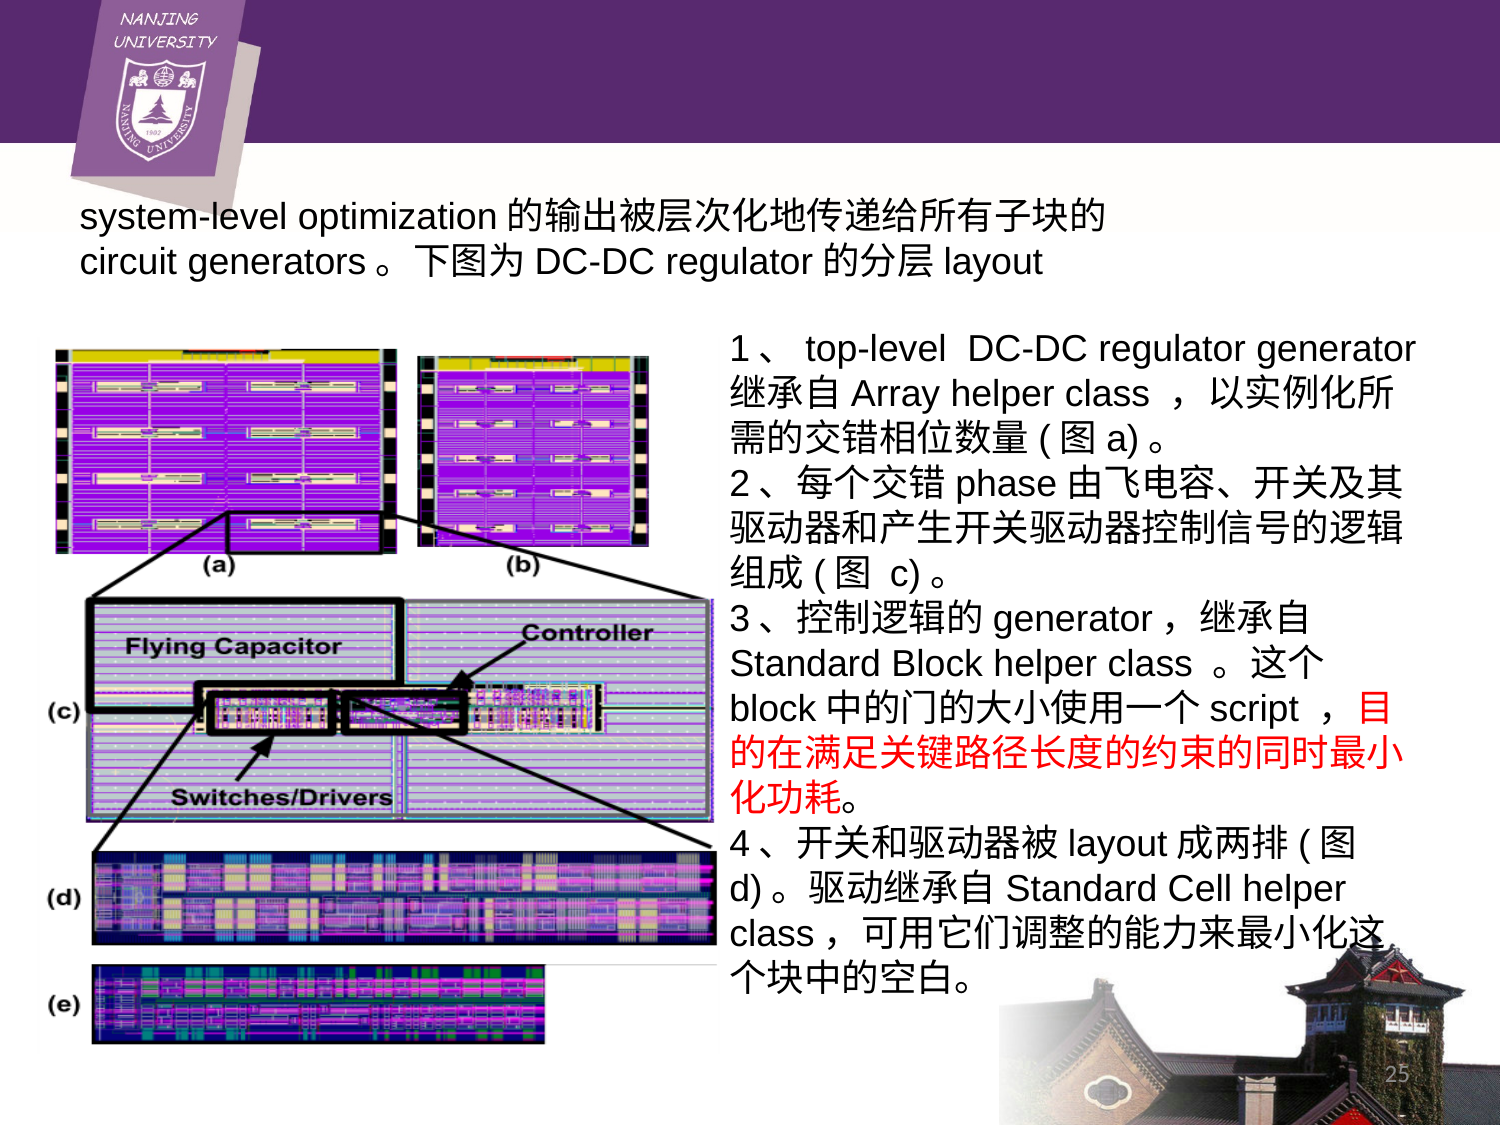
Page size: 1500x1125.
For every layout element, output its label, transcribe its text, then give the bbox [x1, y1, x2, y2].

picture [999, 924, 1500, 1125]
picture [0, 316, 733, 1055]
picture [0, 0, 1500, 232]
slide_number 25 [1074, 1042, 1425, 1103]
text_box 1、top-level DC-DC regulator generator继承自Array helper class ，以实例化所需的交错相位数量(图a)。 2、每个交错phase由飞电容、开关及其驱动器和产生开关驱动器控制信号的逻辑组成(图 c)。 3、控制逻辑的generator，继承自Standard Block helper class 。这个block中的门的大小使用一个script ，目的在满足关键路径长度的约束的同时最小化功耗。 4、开关和驱动器被layout成两排(图d)。驱动继承自Standard Cell helper class，可用它们调整的能力来最小化这个块中的空白。 [735, 316, 1436, 1007]
text_box system-level optimization的输出被层次化地传递给所有子块的circuit generators。下图为DC-DC regulator的分层layout [64, 184, 1125, 316]
